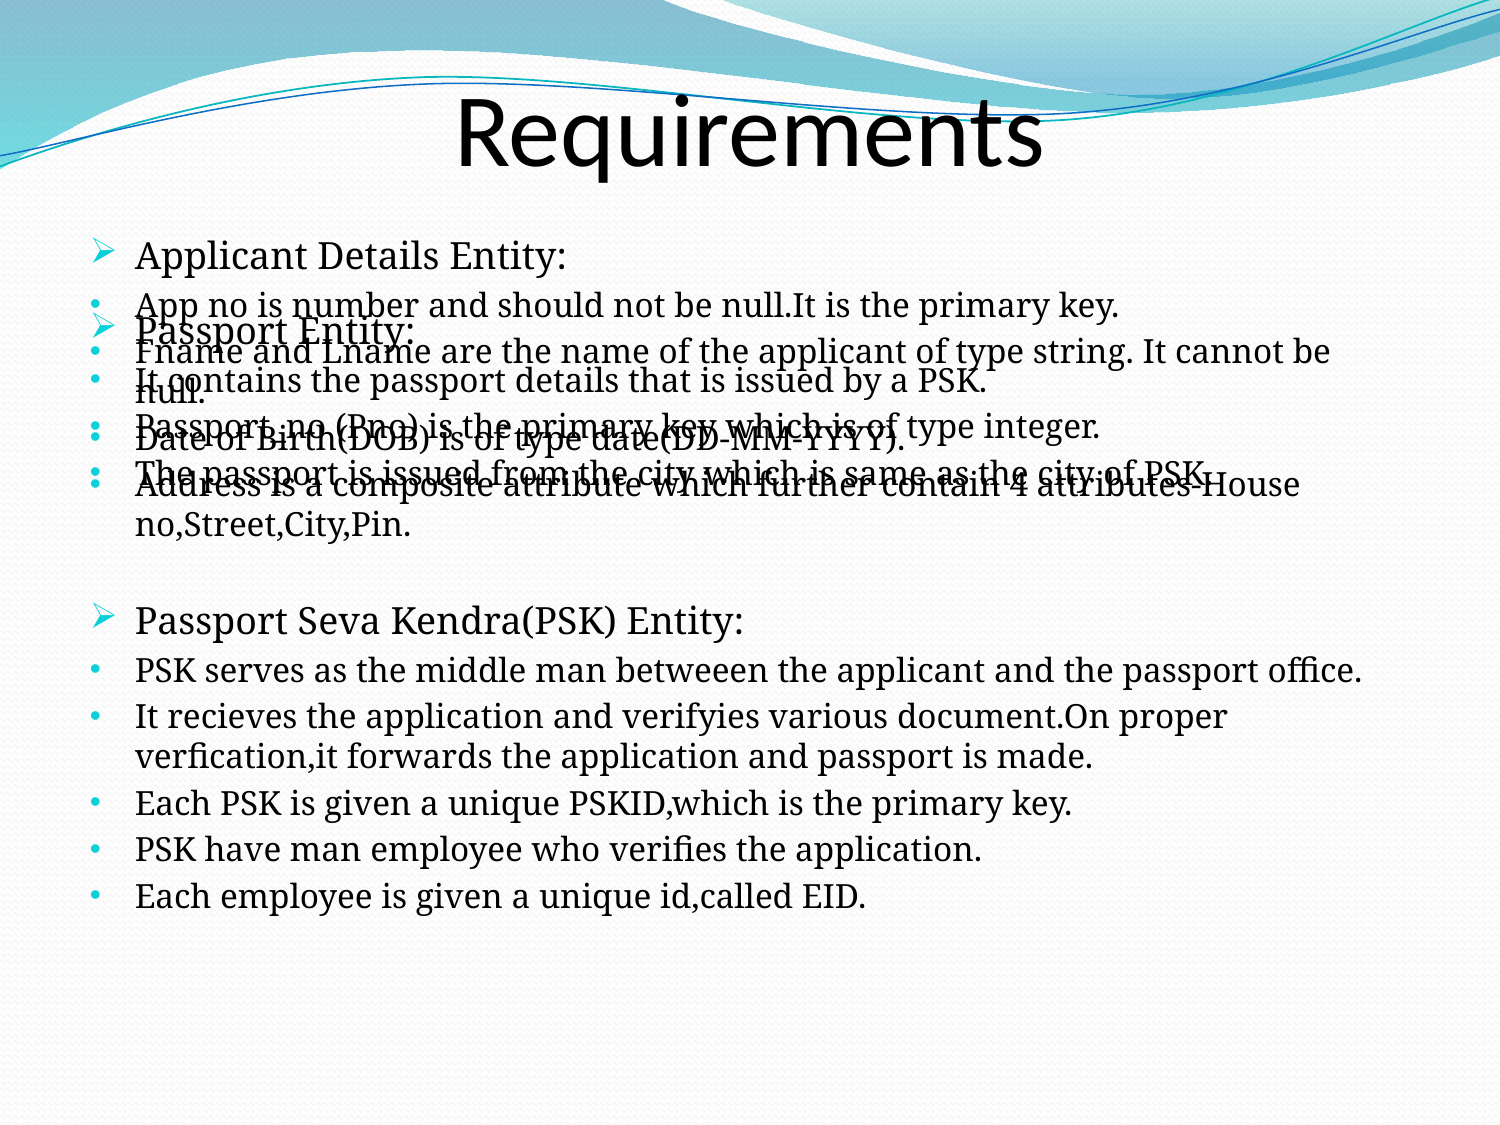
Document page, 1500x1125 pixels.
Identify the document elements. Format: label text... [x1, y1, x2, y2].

list Applicant Details Entity: App no is number and should not be null.It is the primary key. Fname and Lname are the name of the applicant of type string. It cannot be null. Date of Birth(DOB) is of type date(DD-MM-YYYY). Address is a composite attribute which further contain 4 attributes-House no,Street,City,Pin. Passport Seva Kendra(PSK) Entity: PSK serves as the middle man betweeen the applicant and the passport office. It recieves the application and verifyies various document.On proper verfication,it forwards the application and passport is made. Each PSK is given a unique PSKID,which is the primary key. PSK have man employee who verifies the application. Each employee is given a unique id,called EID. [75, 625, 1425, 1038]
text_box Passport Entity: It contains the passport details that is issued by a PSK. Passport_no (Pno) is the primary key which is of type integer. The passport is issued from the city which is same as the city of PSK. [74, 299, 1425, 625]
title Requirements [75, 0, 1425, 188]
list Applicant Details Entity: App no is number and should not be null.It is the primary key. Fname and Lname are the name of the applicant of type string. It cannot be null. Date of Birth(DOB) is of type date(DD-MM-YYYY). Address is a composite attribute which further contain 4 attributes-House no,Street,City,Pin. Passport Seva Kendra(PSK) Entity: PSK serves as the middle man betweeen the applicant and the passport office. It recieves the application and verifyies various document.On proper verfication,it forwards the application and passport is made. Each PSK is given a unique PSKID,which is the primary key. PSK have man employee who verifies the application. Each employee is given a unique id,called EID. [75, 224, 1425, 299]
